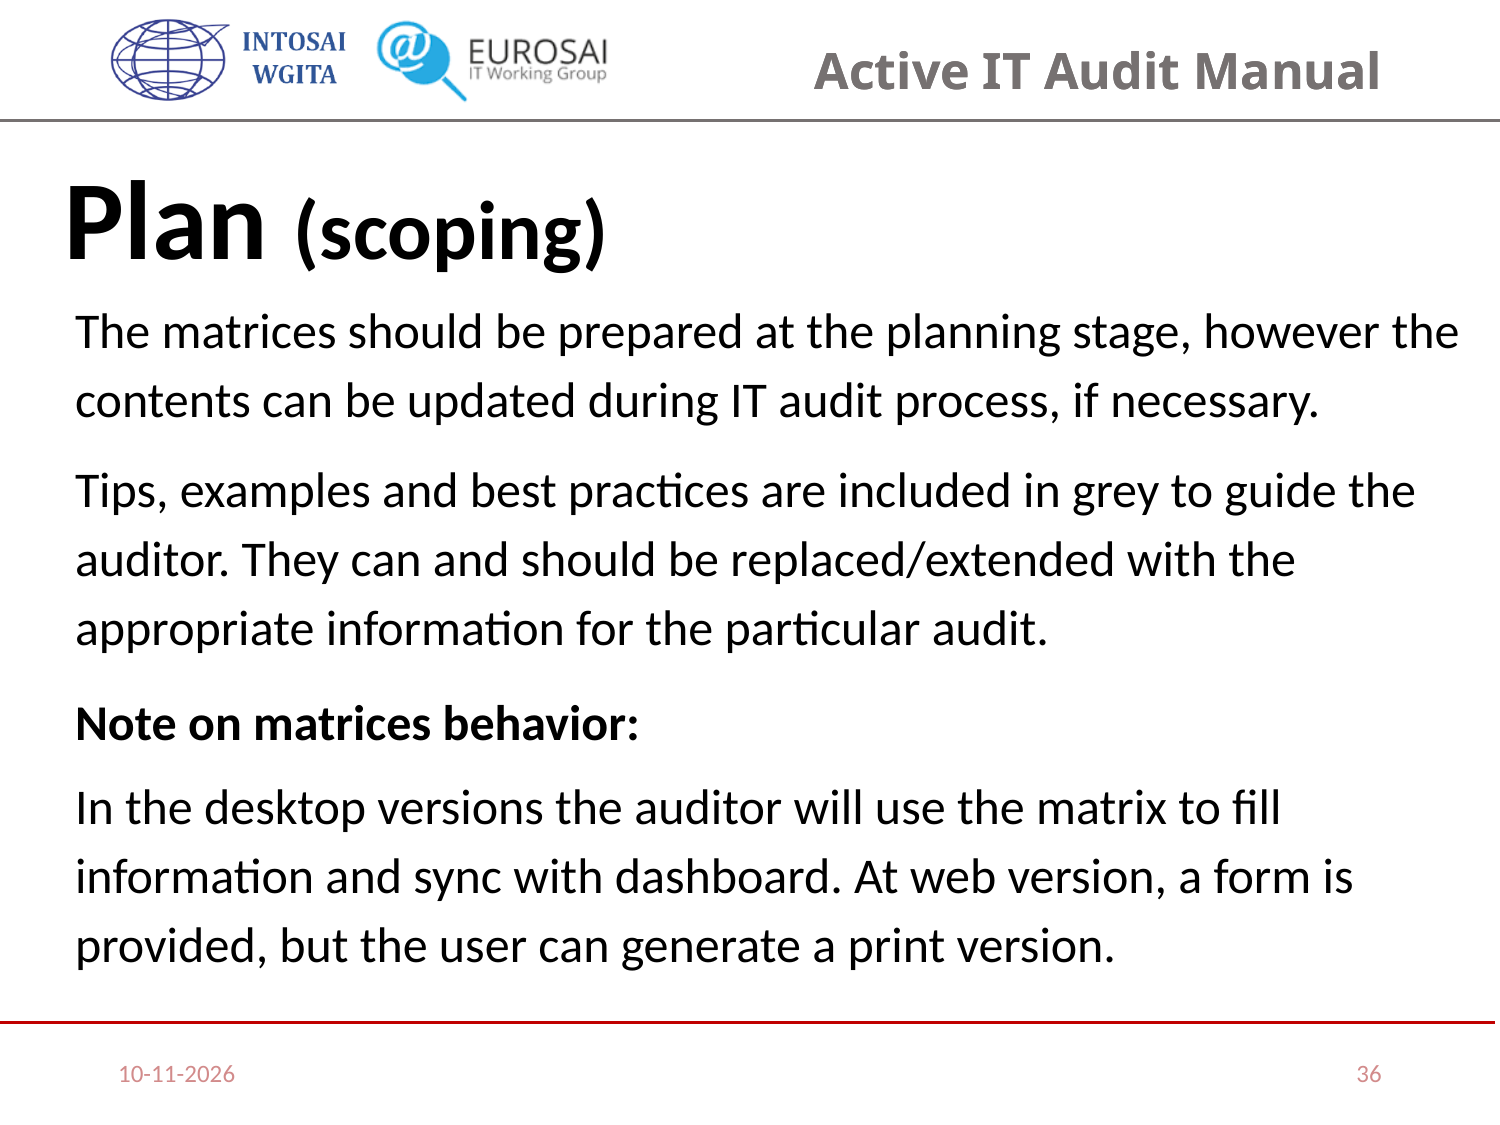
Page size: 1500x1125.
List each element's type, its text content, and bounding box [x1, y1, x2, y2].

text_box Note on matrices behavior: [60, 682, 1480, 758]
text_box The matrices should be prepared at the planning stage, however the contents can be updated during IT audit process, if necessary. Tips, examples and best practices are included in grey to guide the auditor. They can and should be replaced/extended with the appropriate information for the particular audit. [60, 281, 1500, 663]
picture [375, 18, 619, 105]
text_box In the desktop versions the auditor will use the matrix to fill information and sync with dashboard. At web version, a form is provided, but the user can generate a print version. [60, 758, 1480, 981]
slide_number 36 [1059, 1042, 1397, 1103]
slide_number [103, 1042, 441, 1103]
picture [103, 13, 363, 106]
text_box Plan (scoping) [50, 139, 624, 290]
